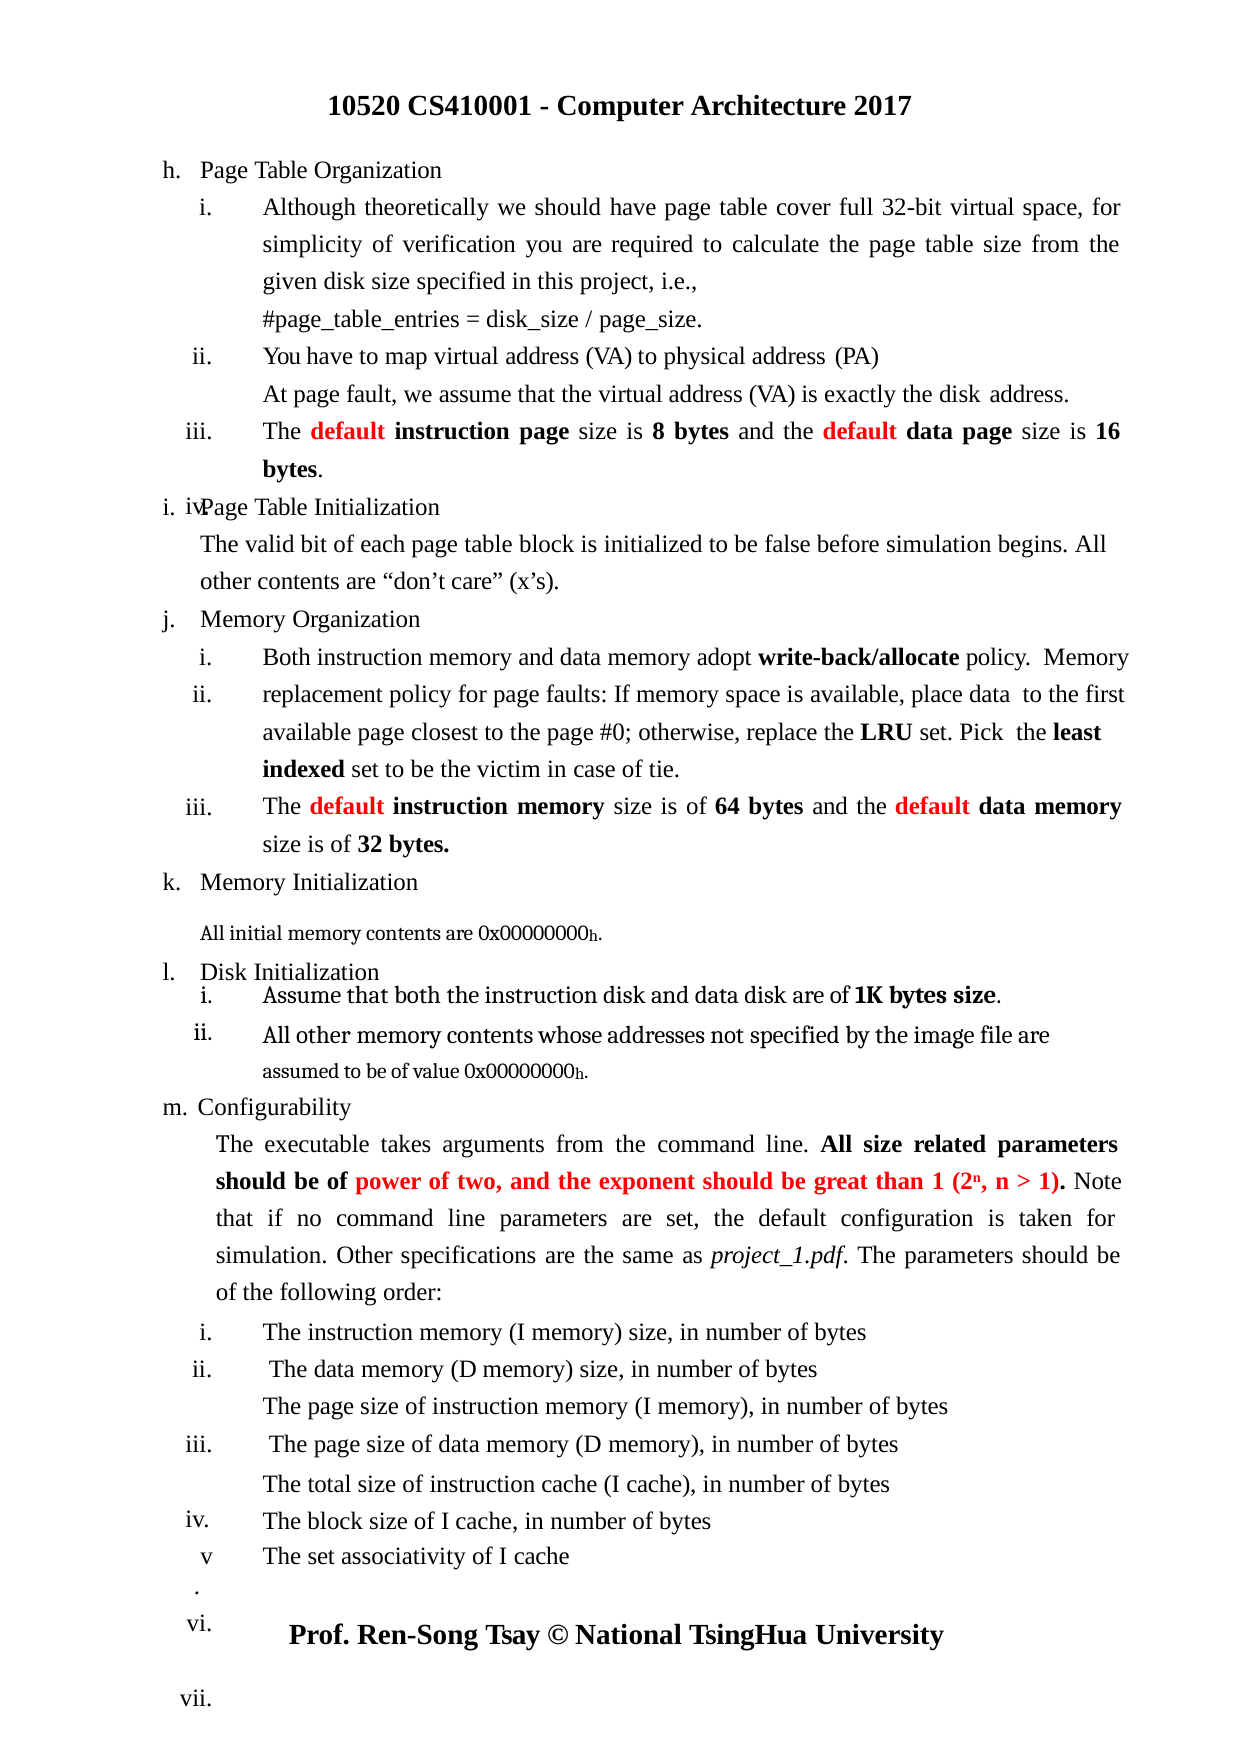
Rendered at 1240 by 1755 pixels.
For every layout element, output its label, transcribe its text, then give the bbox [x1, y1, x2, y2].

text_box Page Table Initialization The valid bit of each page table block is initialized to be false before simulation begins. All other contents are “don’t care” (x’s). Memory Organization [160, 490, 1130, 633]
text_box iii. [183, 790, 215, 821]
text_box i. [197, 190, 215, 221]
text_box i. ii. [190, 640, 215, 708]
footer Prof. Ren-Song Tsay © National TsingHua University [286, 1618, 954, 1755]
text_box i. ii. iii. iv. v. vi. vii. [177, 1315, 215, 1712]
text_box ii. iii. iv. [183, 332, 215, 490]
text_box Assume that both the instruction disk and data disk are of 1K bytes size. All other memory contents whose addresses not specified by the image file are assumed to be of value 0x00000000h. [260, 978, 1131, 1087]
text_box The instruction memory (I memory) size, in number of bytes The data memory (D memory) size, in number of bytes The page size of instruction memory (I memory), in number of bytes The page size of data memory (D memory), in number of bytes The total size of instruction cache (I cache), in number of bytes The block size of I cache, in number of bytes The set associativity of I cache [260, 1307, 954, 1570]
text_box m. Configurability The executable takes arguments from the command line. All size related parameters should be of power of two, and the exponent should be great than 1 (2n, n > 1). Note that if no command line parameters are set, the default configuration is taken for simulation. Other specifications are the same as project_1.pdf. The parameters should be of the following order: [160, 1090, 1131, 1306]
text_box Memory Initialization All initial memory contents are 0x00000000h. Disk Initialization [160, 865, 689, 985]
text_box 10520 CS410001 - Computer Architecture 2017 h. Page Table Organization [160, 86, 916, 184]
text_box Both instruction memory and data memory adopt write-back/allocate policy. Memory replacement policy for page faults: If memory space is available, place data to the first available page closest to the page #0; otherwise, replace the LRU set. Pick the least indexed set to be the victim in case of tie. The default instruction memory size is of 64 bytes and the default data memory size is of 32 bytes. [260, 632, 1131, 858]
text_box Although theoretically we should have page table cover full 32-bit virtual space, for simplicity of verification you are required to calculate the page table size from the given disk size specified in this project, i.e., #page_table_entries = disk_size / page_size. You have to map virtual address (VA) to physical address (PA) At page fault, we assume that the virtual address (VA) is exactly the disk address. The default instruction page size is 8 bytes and the default data page size is 16 bytes. [260, 182, 1131, 483]
text_box i. ii. [191, 978, 215, 1046]
